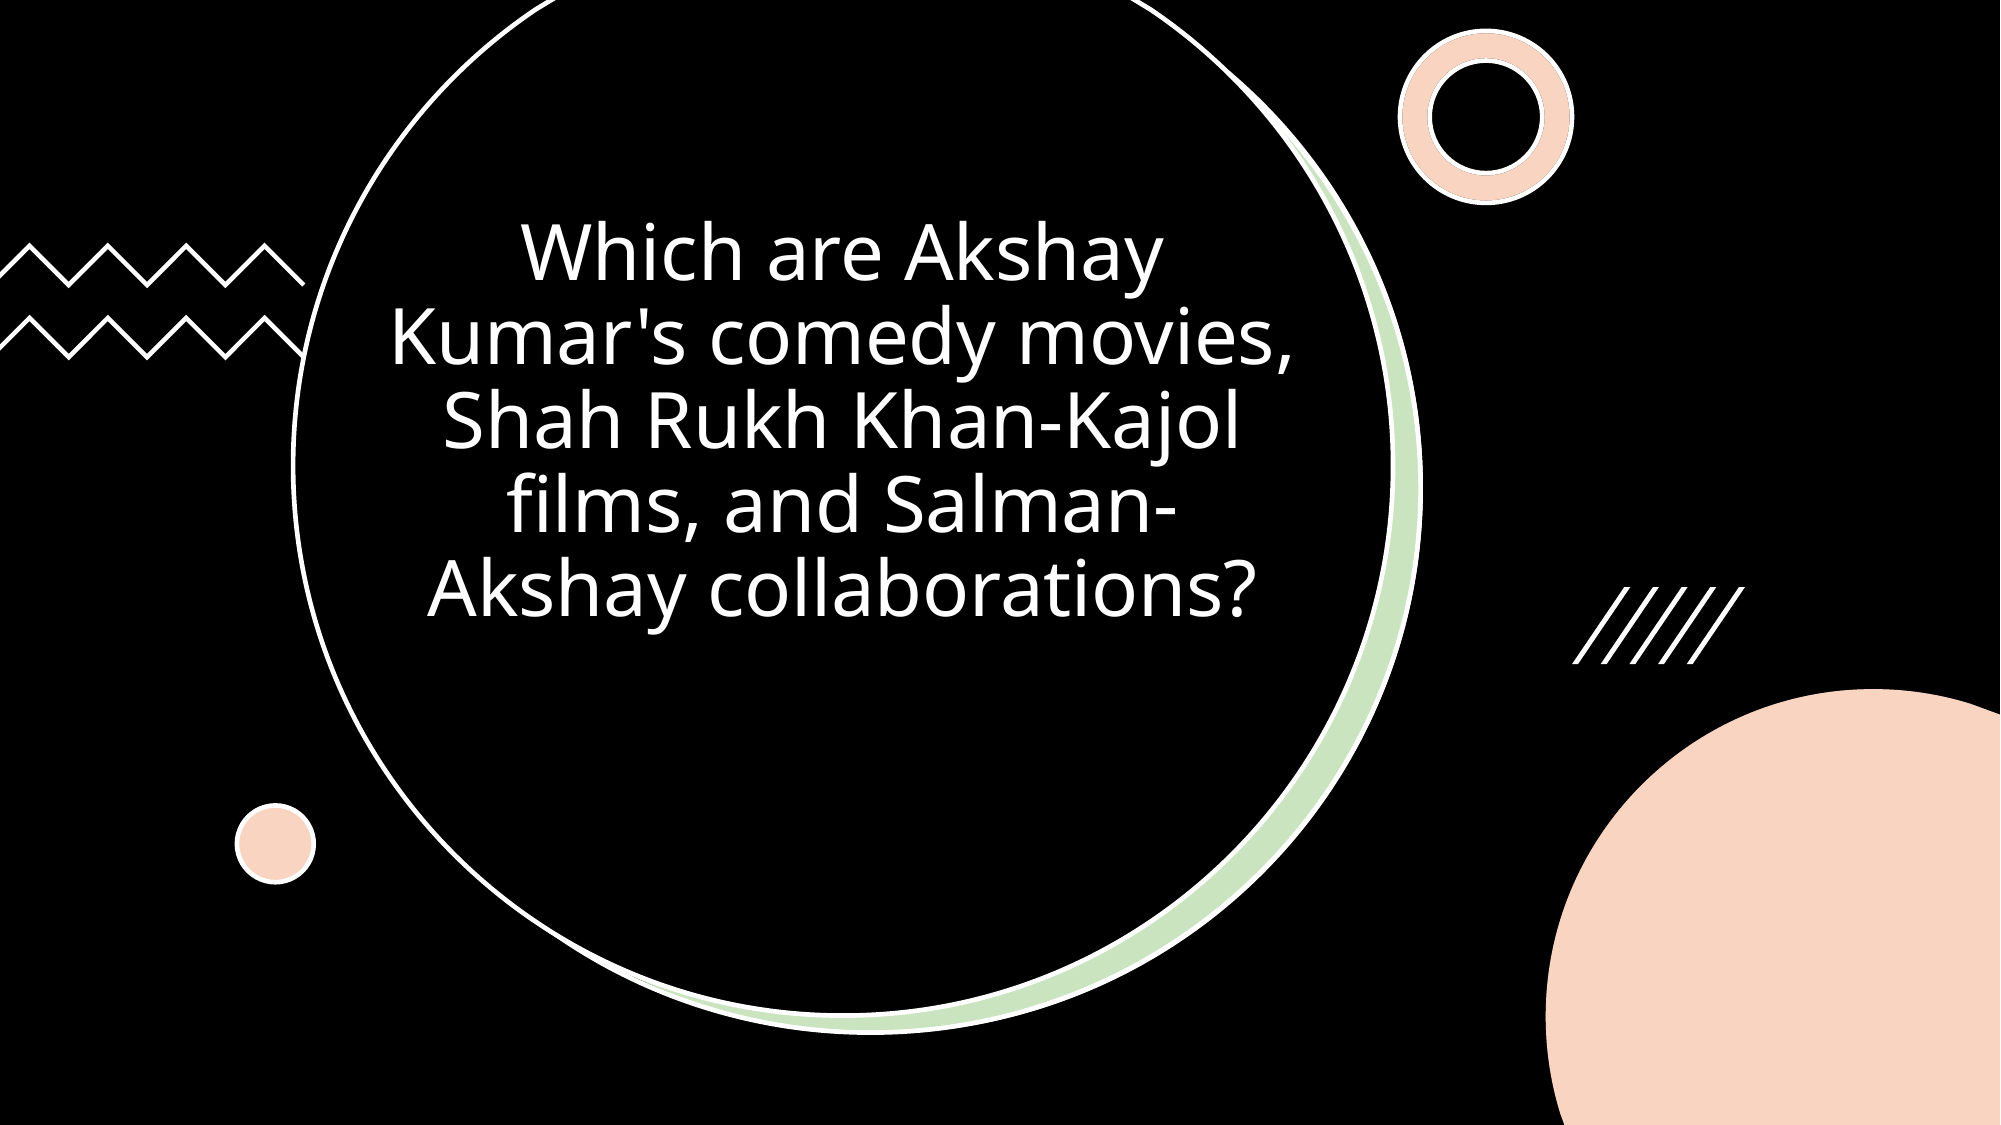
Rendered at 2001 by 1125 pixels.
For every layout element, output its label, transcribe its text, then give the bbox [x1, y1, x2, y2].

text_box [1211, 53, 1305, 146]
text_box [861, 161, 1425, 1036]
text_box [1571, 586, 1746, 665]
text_box [1544, 687, 2000, 1125]
title Which are Akshay Kumar's comedy movies, Shah Rukh Khan-Kajol films, and Salman-Akshay collaborations? [367, 146, 1317, 641]
text_box [1398, 29, 1574, 205]
text_box [291, 183, 1395, 1018]
text_box [0, 0, 2000, 1125]
text_box [393, 0, 1293, 146]
text_box [565, 167, 1423, 1035]
text_box [235, 803, 316, 884]
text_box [0, 242, 306, 361]
text_box [1247, 89, 1301, 146]
